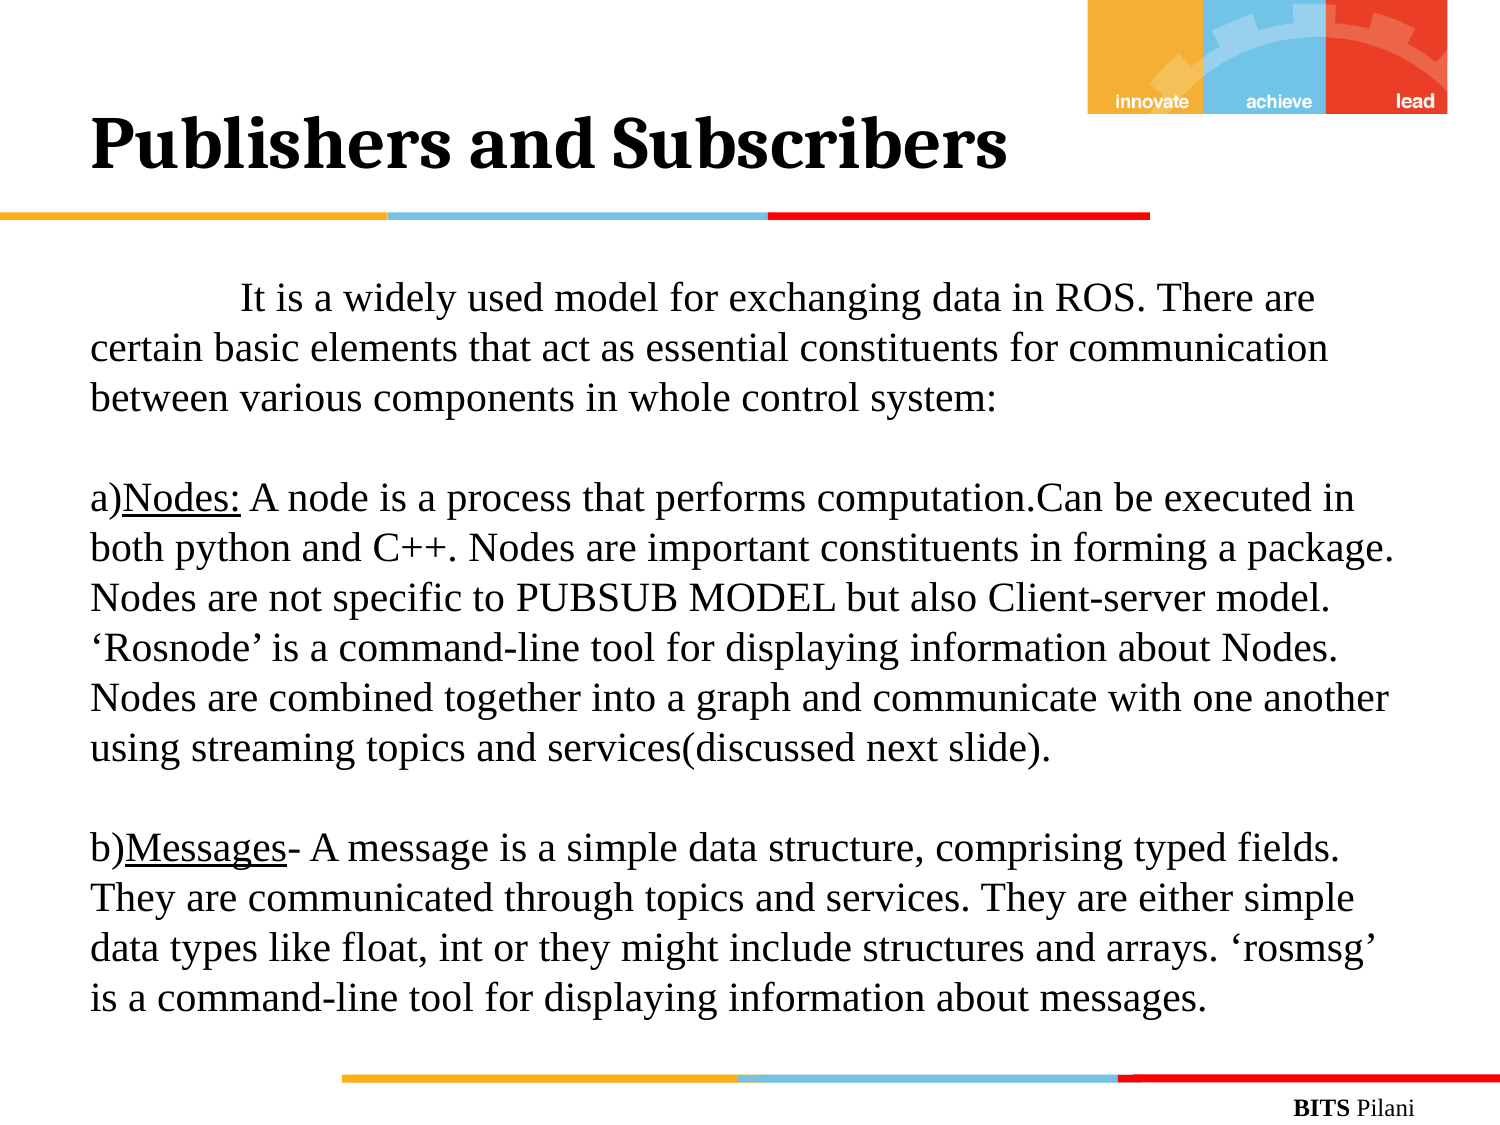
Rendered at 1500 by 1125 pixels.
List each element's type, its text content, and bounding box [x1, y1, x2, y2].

title Publishers and Subscribers [75, 45, 1425, 233]
list It is a widely used model for exchanging data in ROS. There are certain basic elements that act as essential constituents for communication between various components in whole control system: a)Nodes: A node is a process that performs computation.Can be executed in both python and C++. Nodes are important constituents in forming a package. Nodes are not specific to PUBSUB MODEL but also Client-server model. ‘Rosnode’ is a command-line tool for displaying information about Nodes. Nodes are combined together into a graph and communicate with one another using streaming topics and services(discussed next slide). b)Messages- A message is a simple data structure, comprising typed fields. They are communicated through topics and services. They are either simple data types like float, int or they might include structures and arrays. ‘rosmsg’ is a command-line tool for displaying information about messages. [75, 262, 1425, 1005]
text_box BITS Pilani [1208, 1088, 1500, 1125]
picture [1087, 0, 1448, 114]
